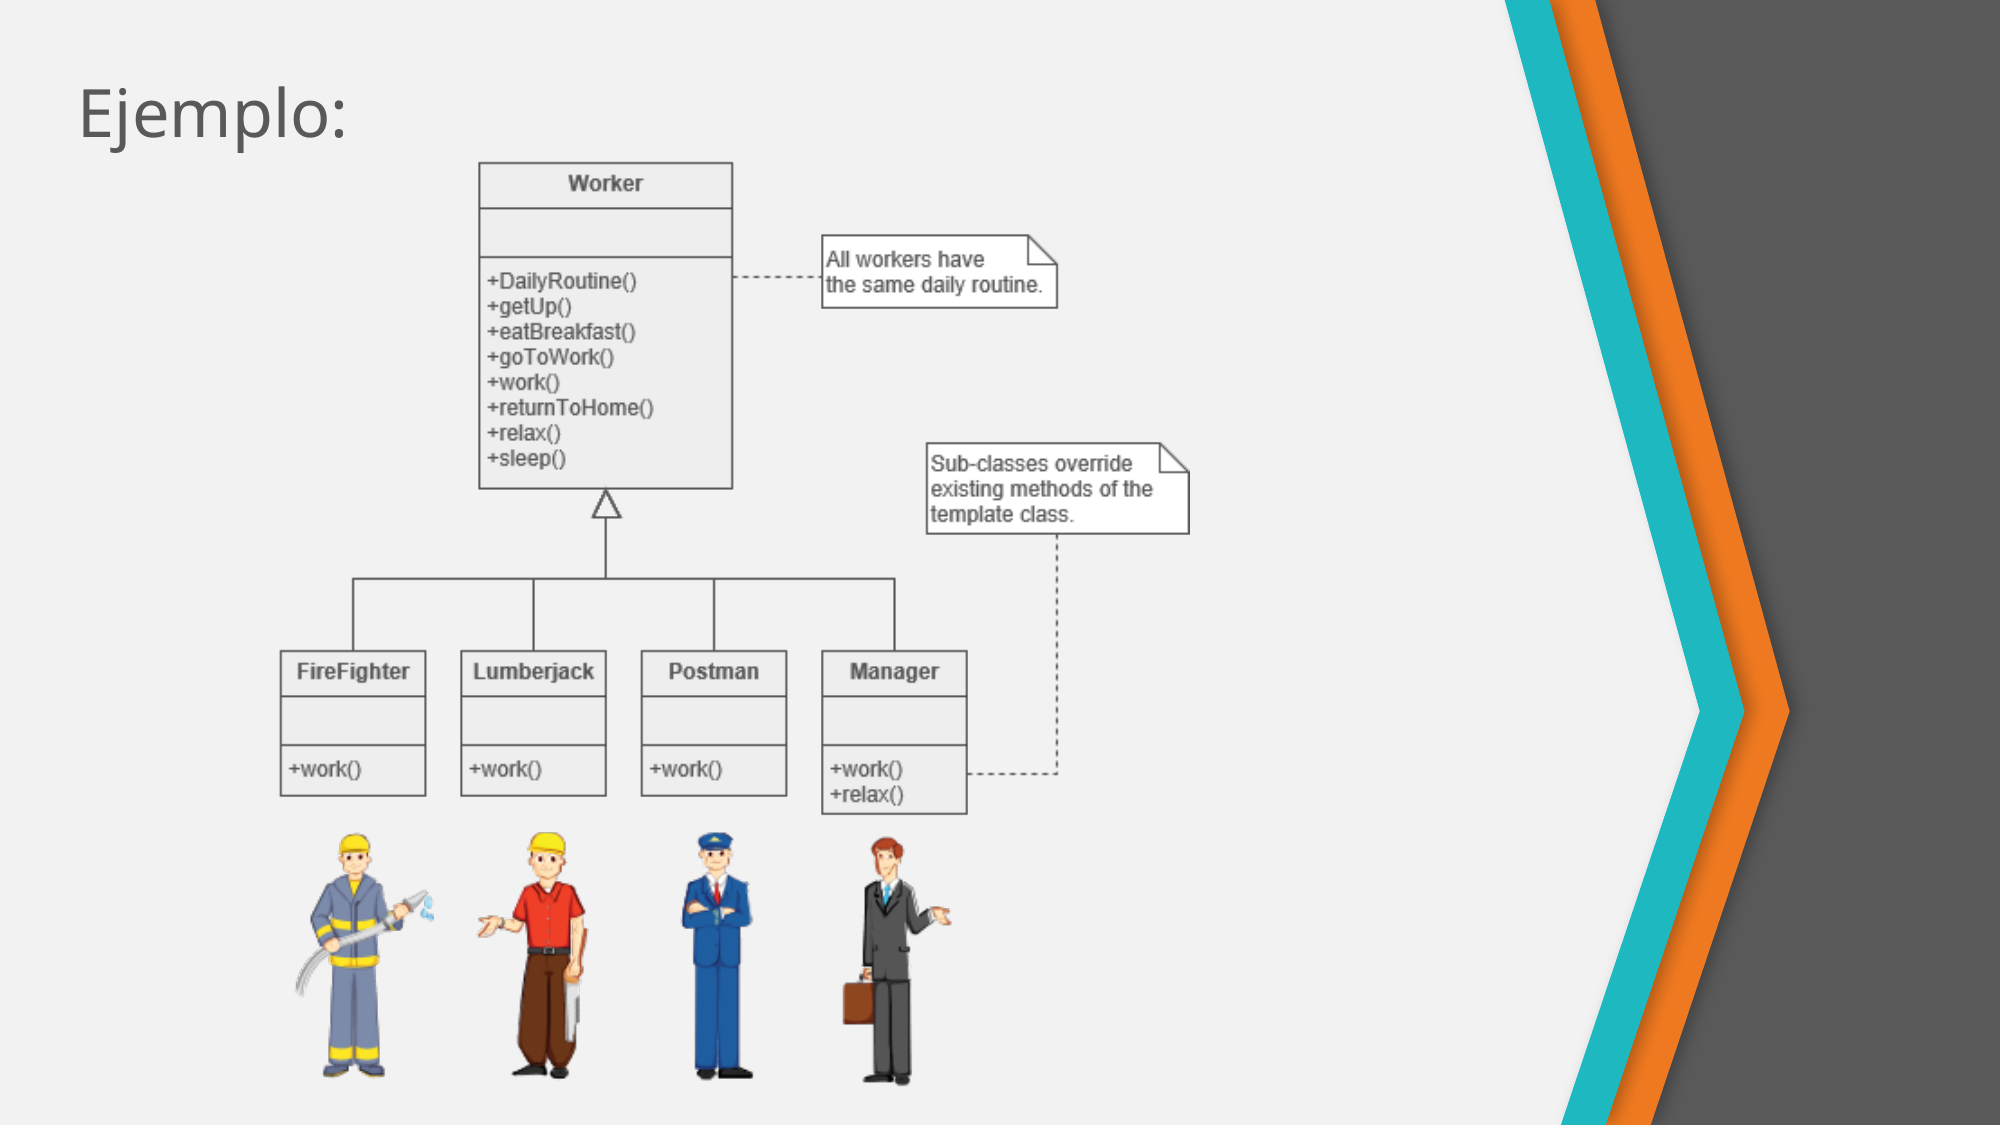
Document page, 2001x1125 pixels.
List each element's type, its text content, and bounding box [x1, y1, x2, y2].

title Ejemplo: [62, 41, 1386, 160]
picture [274, 159, 1190, 1088]
